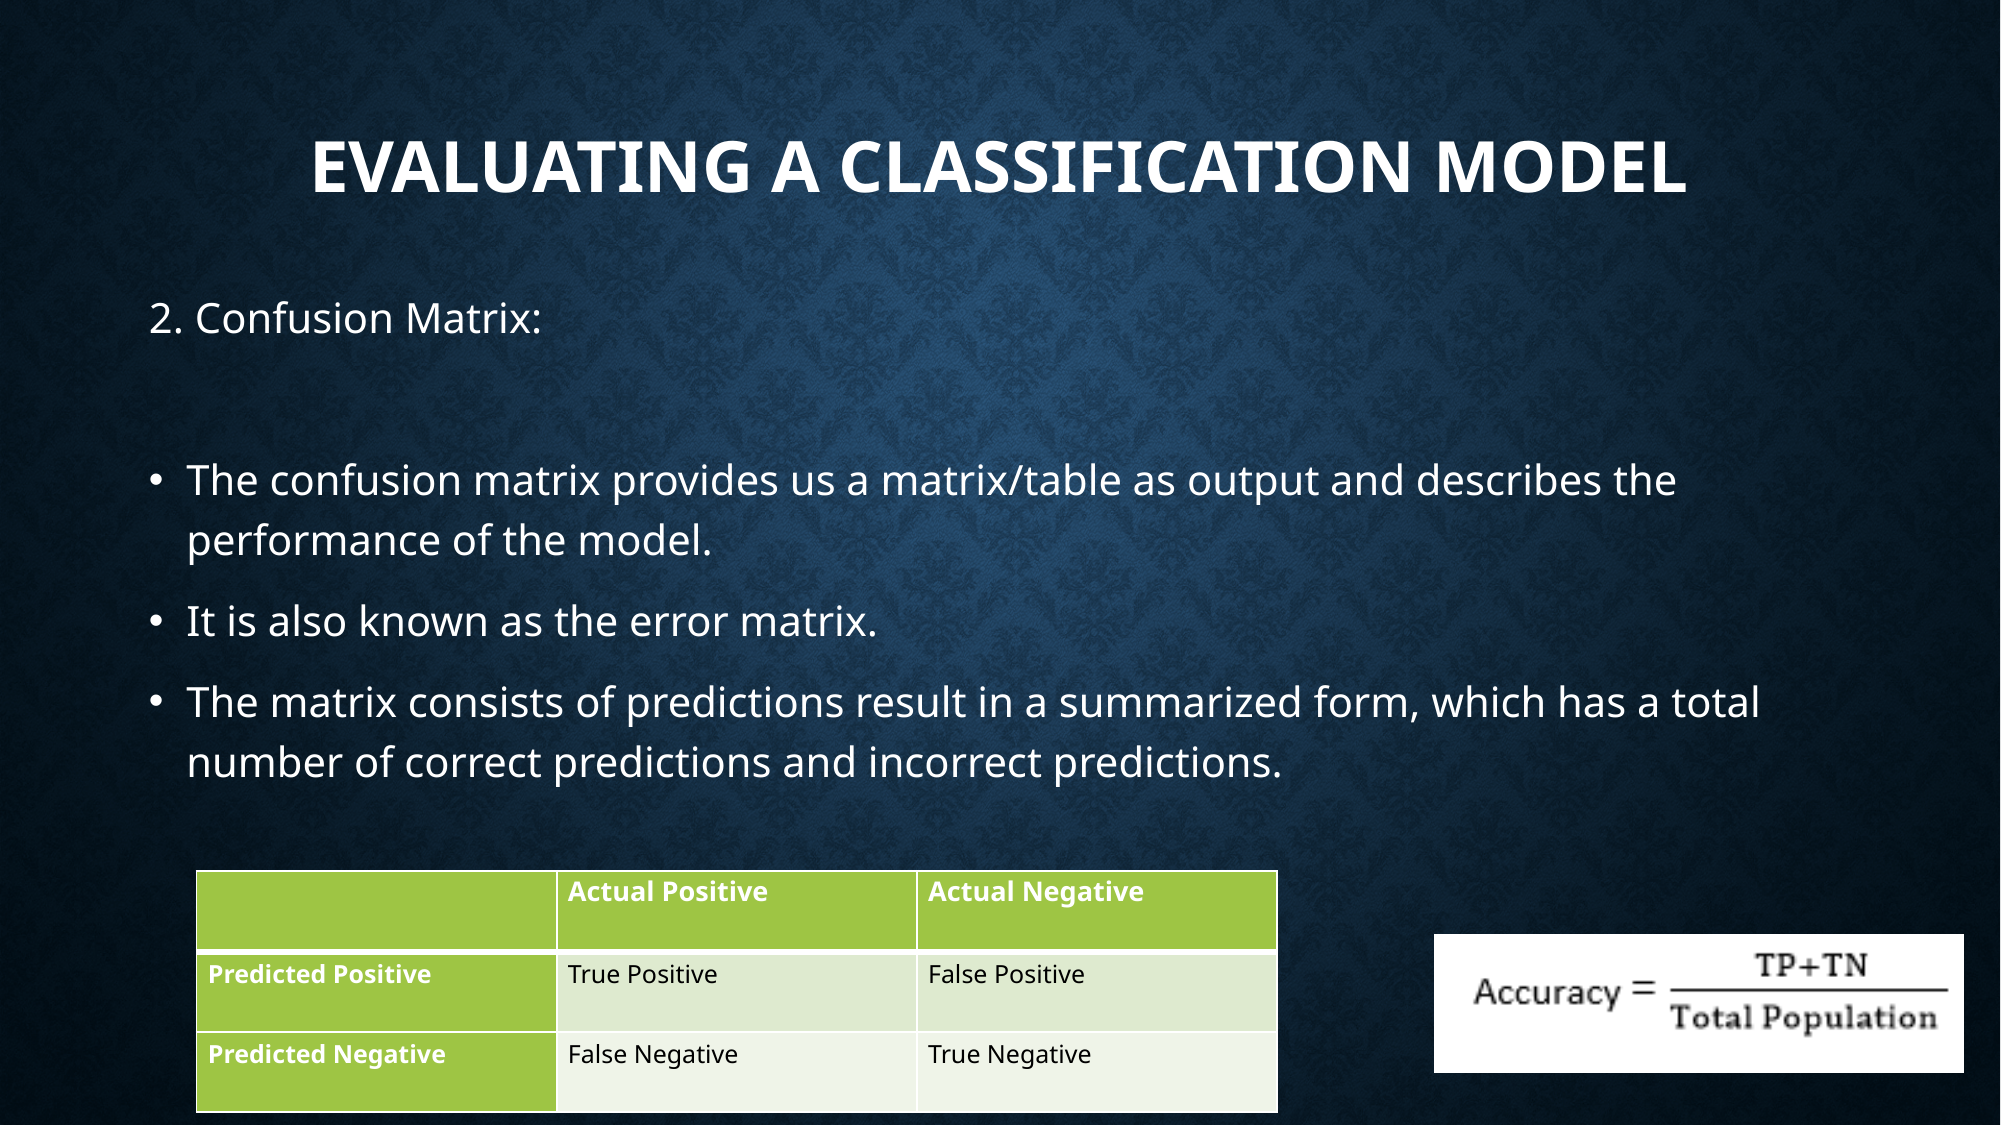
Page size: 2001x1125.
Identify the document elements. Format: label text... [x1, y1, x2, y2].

table_cell False Negative [558, 1033, 916, 1111]
picture [1433, 933, 1964, 1074]
table_cell Predicted Negative [197, 1033, 556, 1111]
table_cell True Positive [558, 955, 916, 1031]
table_cell Predicted Positive [197, 955, 556, 1031]
table_header [197, 872, 556, 949]
title Evaluating a Classification model [149, 99, 1849, 239]
list 2. Confusion Matrix: The confusion matrix provides us a matrix/table as output and describes the performance of the model. It is also known as the error matrix. The matrix consists of predictions result in a summarized form, which has a total number of correct predictions and incorrect predictions. [133, 274, 1833, 935]
table_cell True Negative [918, 1033, 1276, 1111]
table_header Actual Negative [918, 872, 1276, 949]
table_header Actual Positive [558, 872, 916, 949]
table_cell False Positive [918, 955, 1276, 1031]
